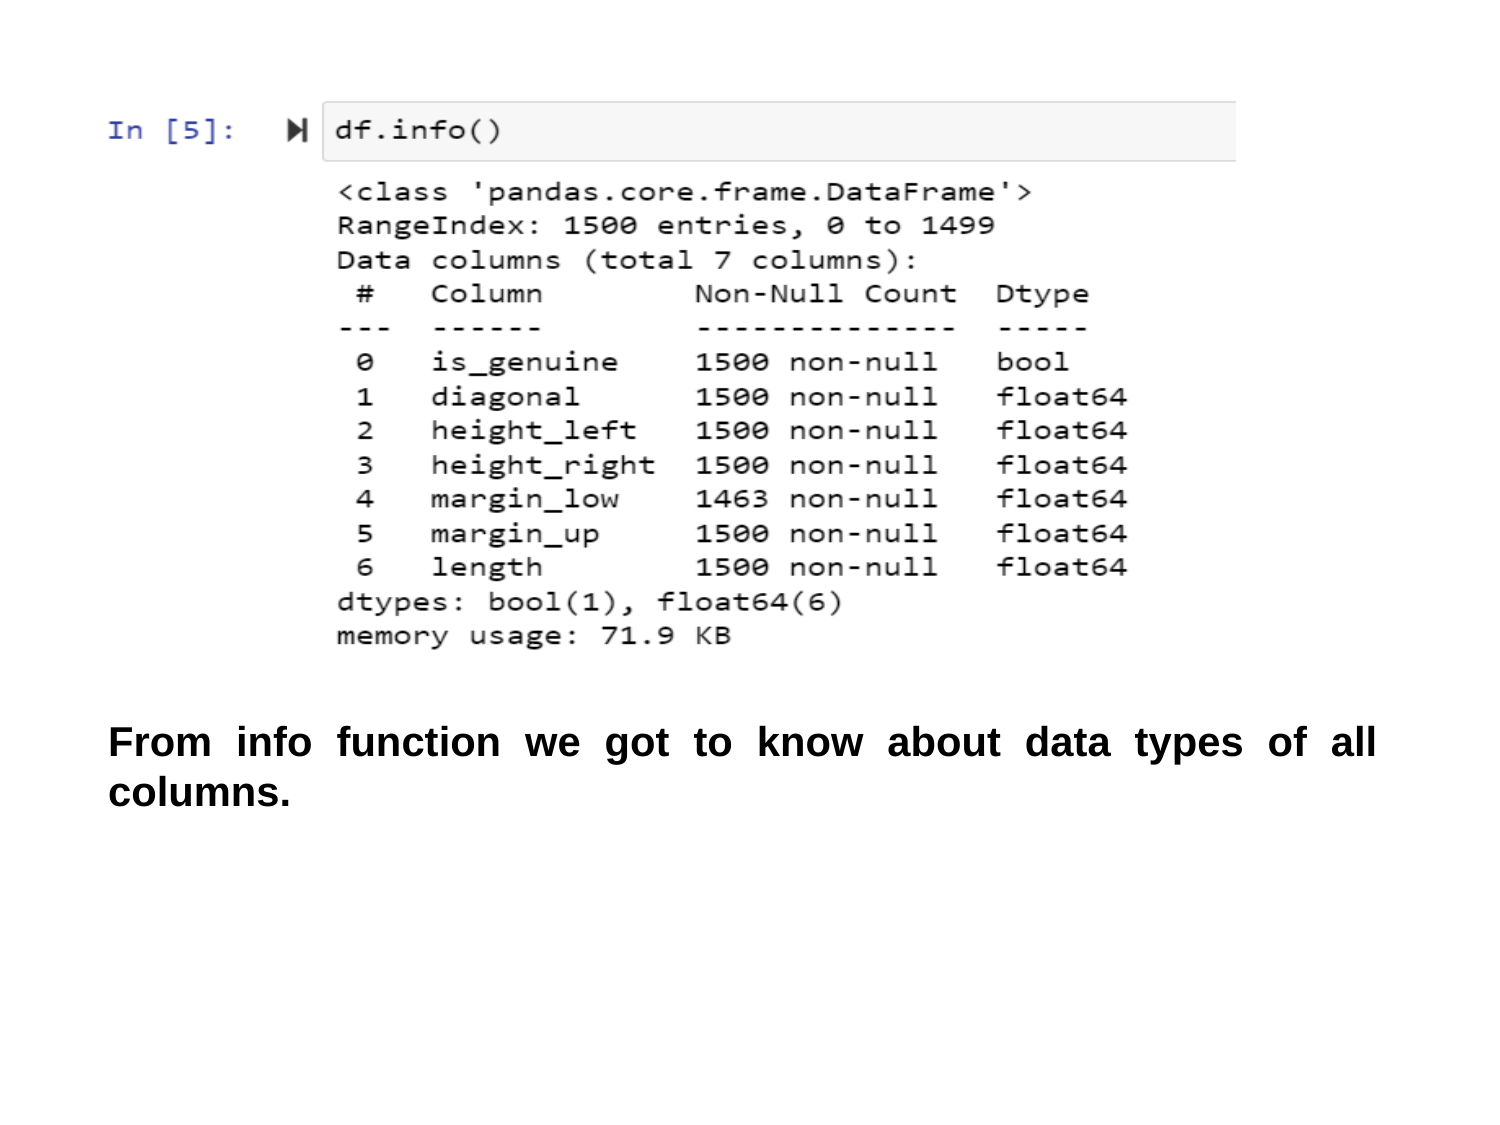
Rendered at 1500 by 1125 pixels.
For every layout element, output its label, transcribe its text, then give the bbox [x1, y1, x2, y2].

text_box From info function we got to know about data types of all columns. [93, 707, 1393, 972]
picture [55, 80, 1236, 659]
